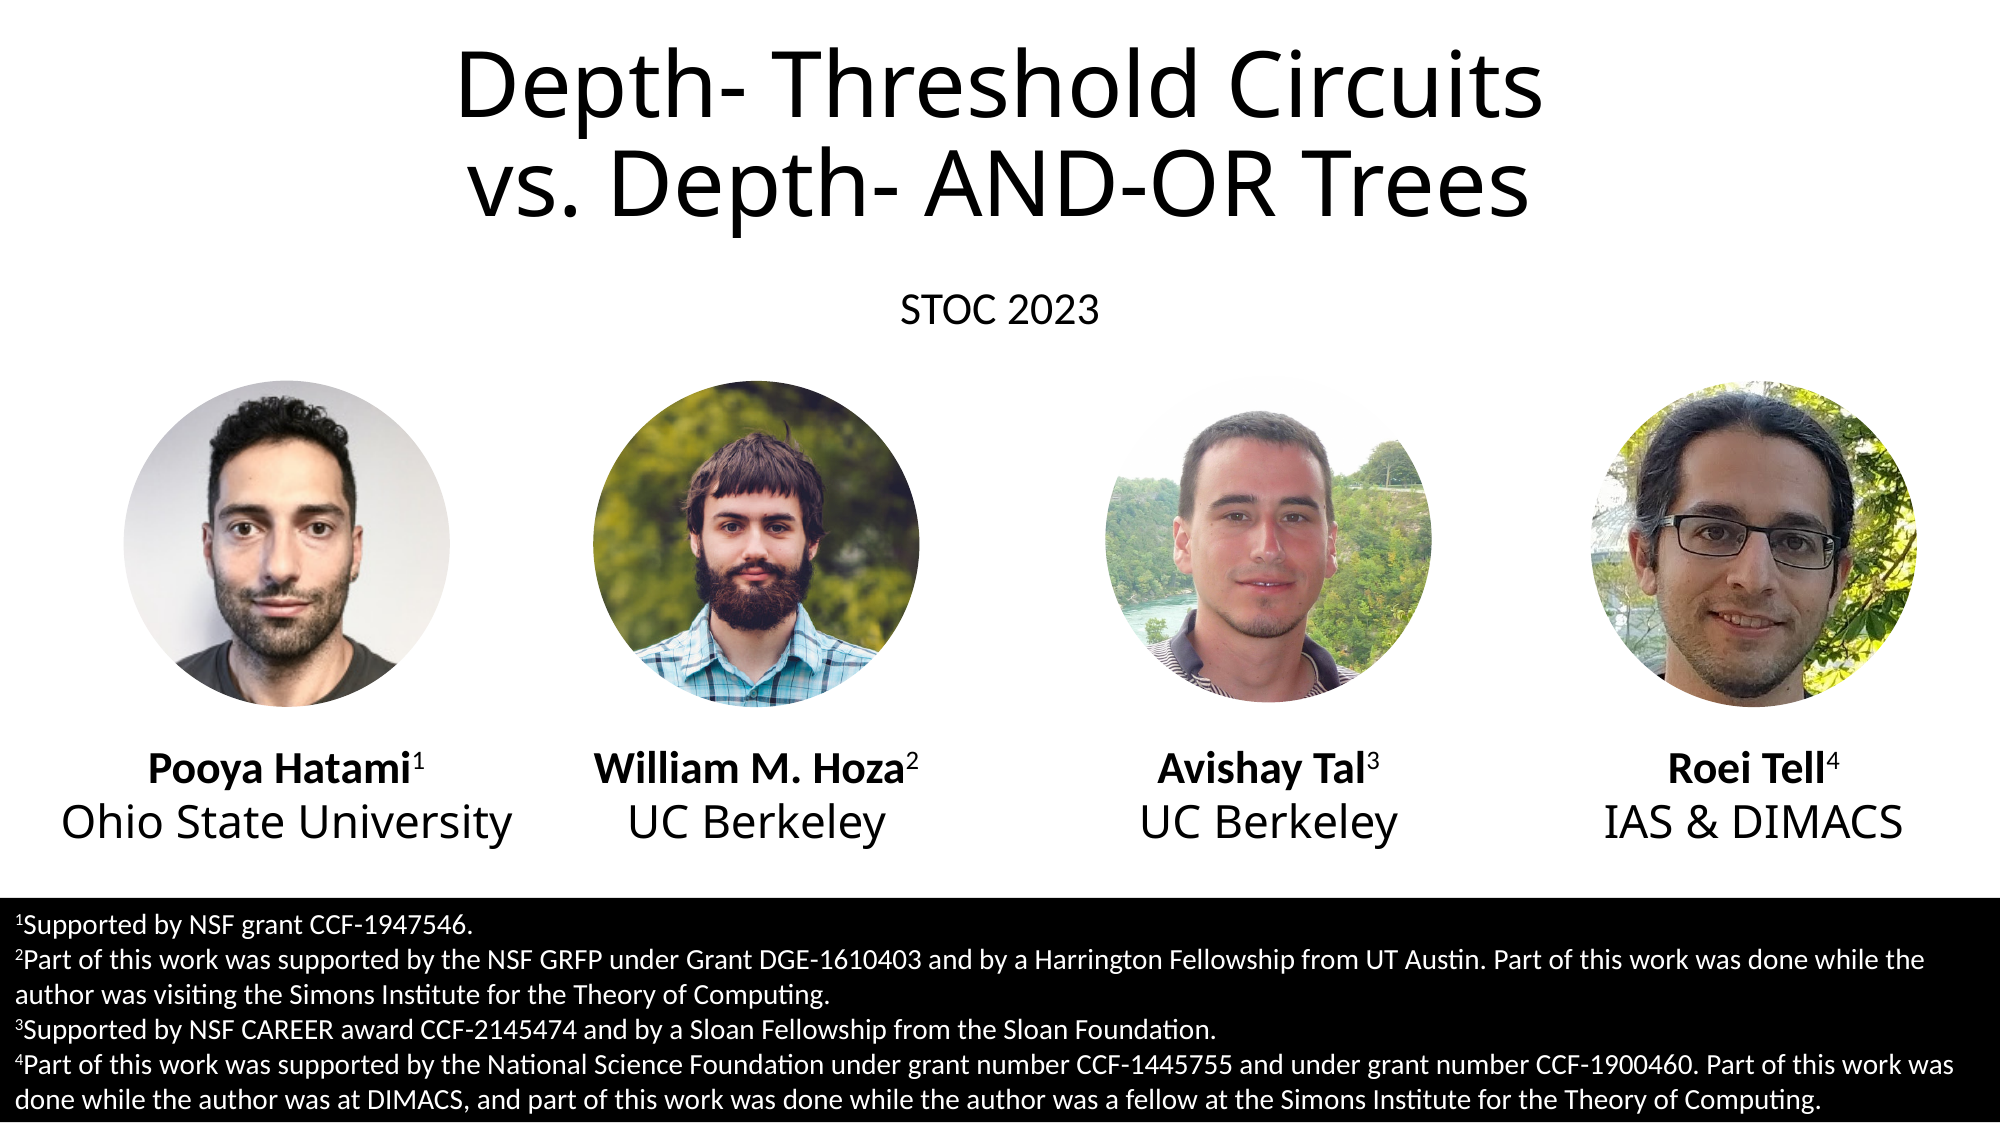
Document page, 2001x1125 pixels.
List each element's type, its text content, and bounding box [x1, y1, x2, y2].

picture [593, 380, 920, 708]
text_box 1Supported by NSF grant CCF-1947546. 2Part of this work was supported by the NSF GRFP under Grant DGE-1610403 and by a Harrington Fellowship from UT Austin. Part of this work was done while the author was visiting the Simons Institute for the Theory of Computing. 3Supported by NSF CAREER award CCF-2145474 and by a Sloan Fellowship from the Sloan Foundation. 4Part of this work was supported by the National Science Foundation under grant number CCF-1445755 and under grant number CCF-1900460. Part of this work was done while the author was at DIMACS, and part of this work was done while the author was a fellow at the Simons Institute for the Theory of Computing. [0, 897, 2000, 1123]
picture [123, 380, 450, 707]
text_box William M. Hoza2 UC Berkeley [477, 730, 990, 855]
text_box Pooya Hatami1 Ohio State University [0, 729, 574, 855]
text_box Avishay Tal3 UC Berkeley [990, 729, 1475, 855]
text_box STOC 2023 [549, 271, 1451, 342]
picture [1590, 380, 1917, 708]
picture [1105, 376, 1432, 703]
text_box Roei Tell4 IAS & DIMACS [1475, 729, 2000, 855]
